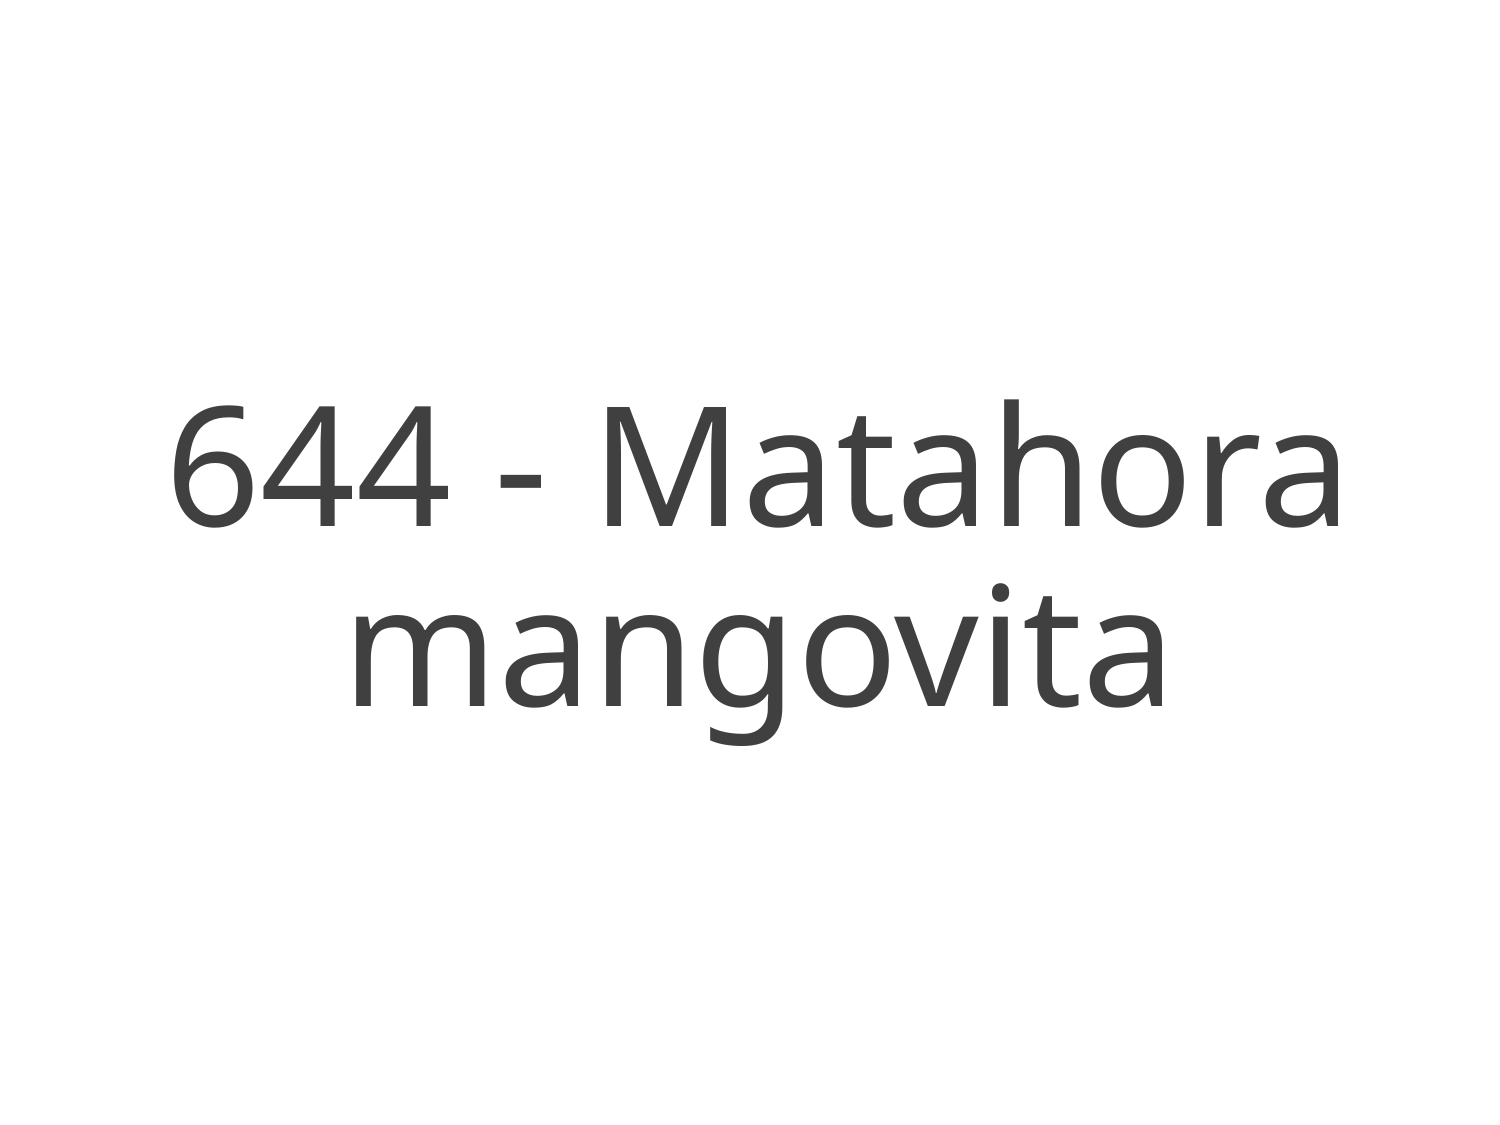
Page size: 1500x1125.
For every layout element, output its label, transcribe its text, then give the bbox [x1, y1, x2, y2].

title 644 - Matahora mangovita [0, 453, 1500, 672]
